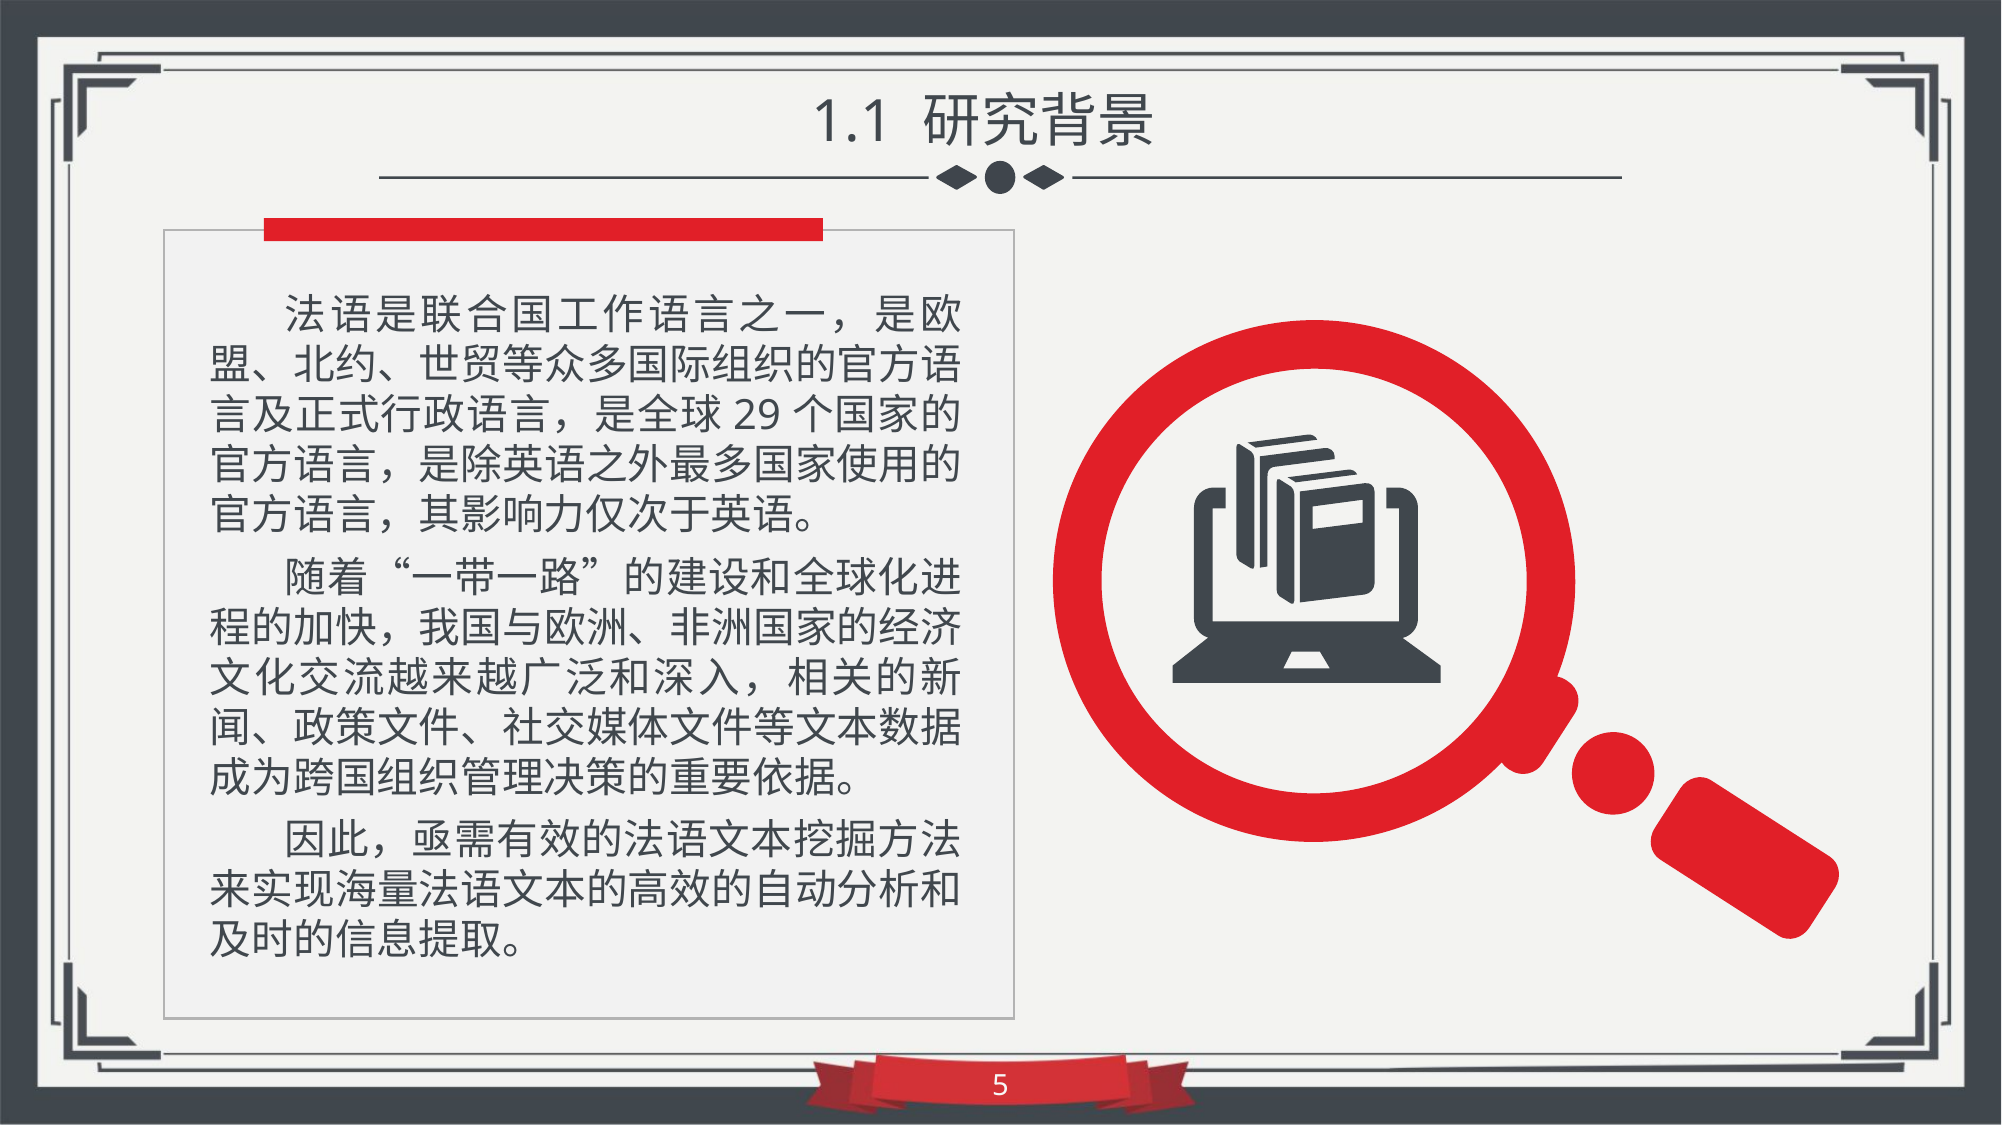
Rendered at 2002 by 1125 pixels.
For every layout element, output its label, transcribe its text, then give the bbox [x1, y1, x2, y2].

text_box [1052, 320, 1579, 842]
text_box [1247, 434, 1318, 448]
text_box [163, 229, 1014, 1019]
text_box [1571, 732, 1655, 815]
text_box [378, 160, 1623, 195]
text_box [1276, 479, 1295, 604]
text_box [1236, 444, 1255, 569]
picture [0, 0, 2002, 1125]
text_box [263, 218, 823, 242]
text_box [1259, 448, 1335, 568]
text_box 法语是联合国工作语言之一，是欧盟、北约、世贸等众多国际组织的官方语言及正式行政语言，是全球29个国家的官方语言，是除英语之外最多国家使用的官方语言，其影响力仅次于英语。 随着“一带一路”的建设和全球化进程的加快，我国与欧洲、非洲国家的经济文化交流越来越广泛和深入，相关的新闻、政策文件、社交媒体文件等文本数据成为跨国组织管理决策的重要依据。 因此，亟需有效的法语文本挖掘方法来实现海量法语文本的高效的自动分析和及时的信息提取。 [194, 280, 977, 971]
text_box [1172, 487, 1441, 683]
text_box [1287, 469, 1358, 483]
text_box [1650, 777, 1839, 939]
text_box [1299, 483, 1375, 603]
text_box 1.1 研究背景 [684, 83, 1284, 154]
